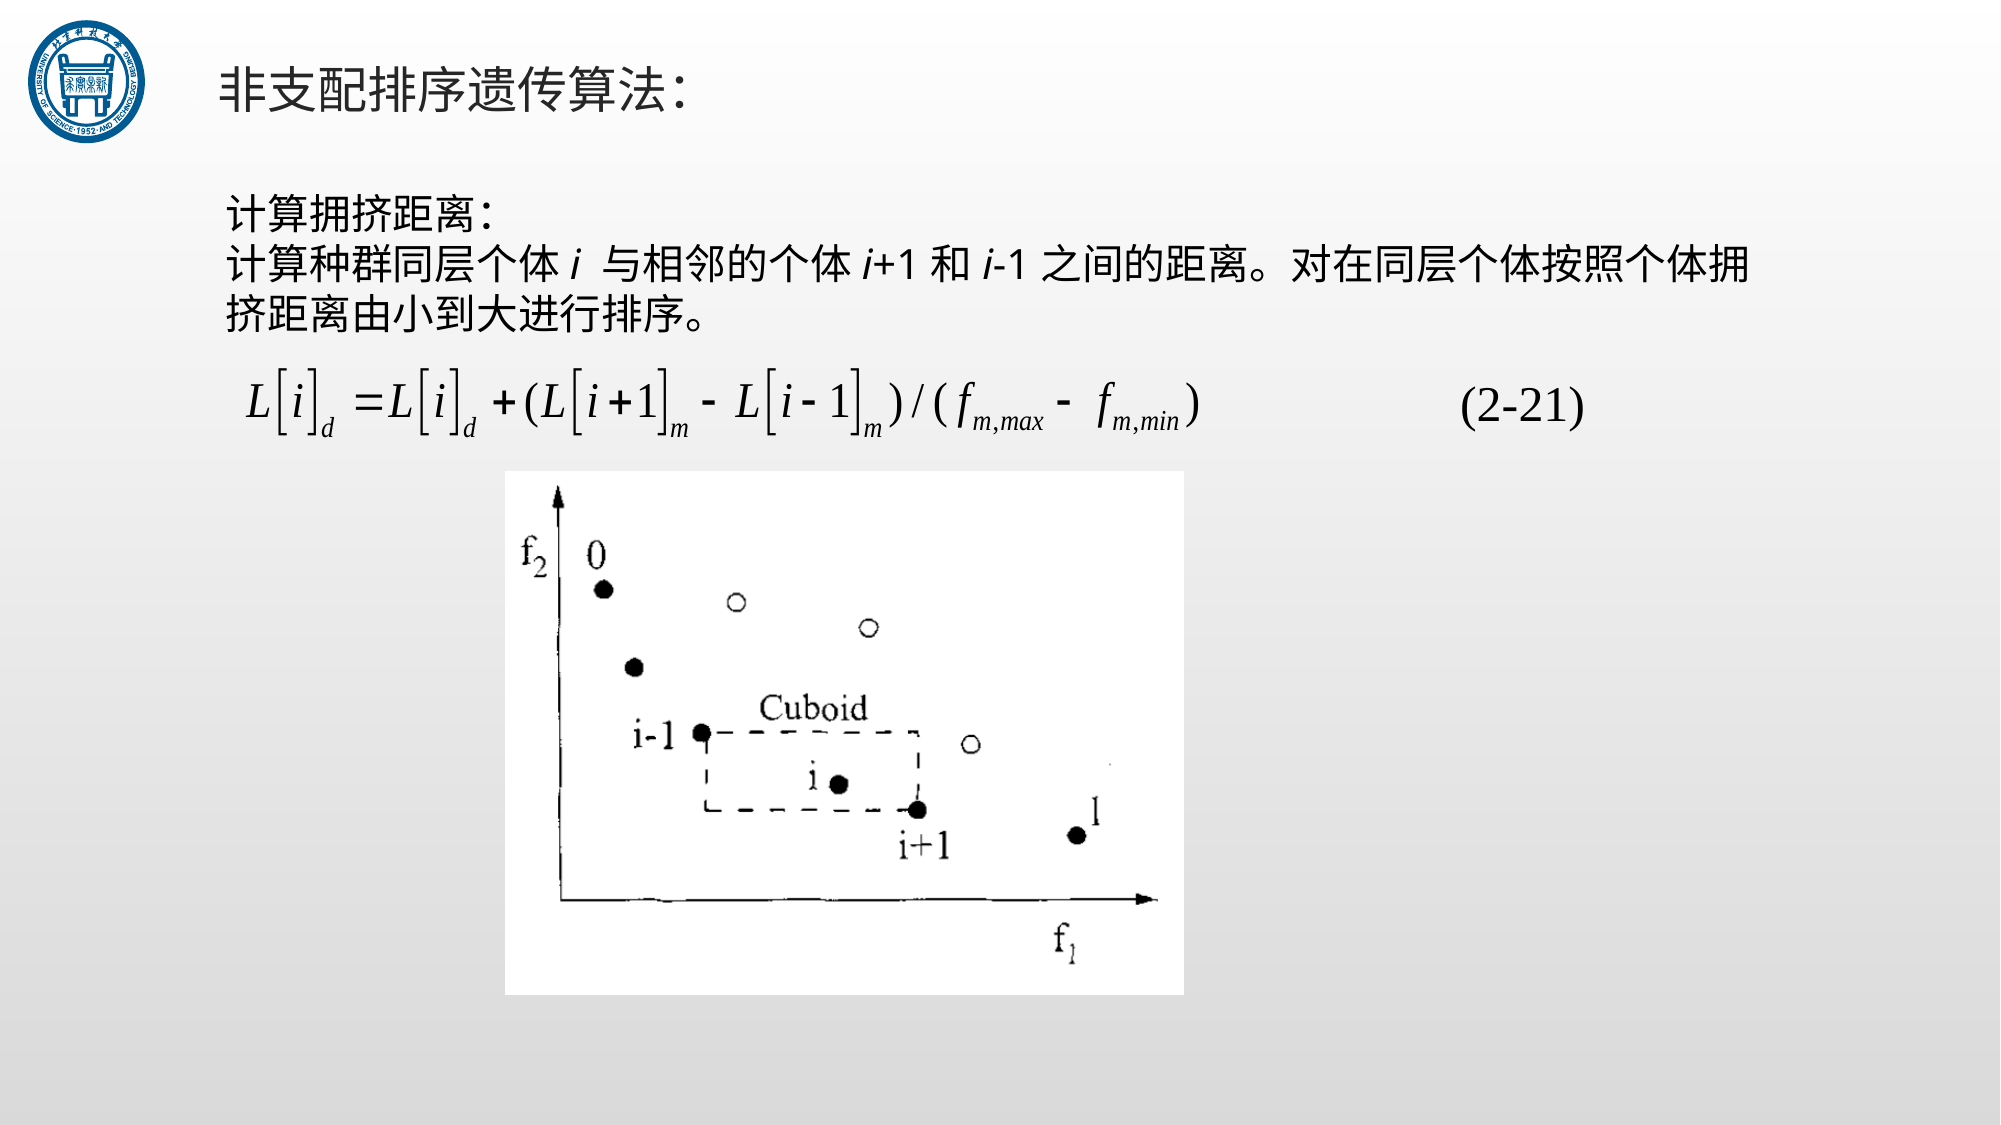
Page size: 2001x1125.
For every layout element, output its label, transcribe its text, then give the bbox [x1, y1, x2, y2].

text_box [238, 363, 1208, 448]
picture [505, 471, 1184, 995]
text_box 计算拥挤距离： 计算种群同层个体i 与相邻的个体i+1和i-1之间的距离。对在同层个体按照个体拥挤距离由小到大进行排序。 [211, 180, 1789, 391]
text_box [31, 23, 514, 140]
text_box 非支配排序遗传算法： [514, 50, 808, 126]
text_box (2-21) [1445, 363, 2000, 439]
